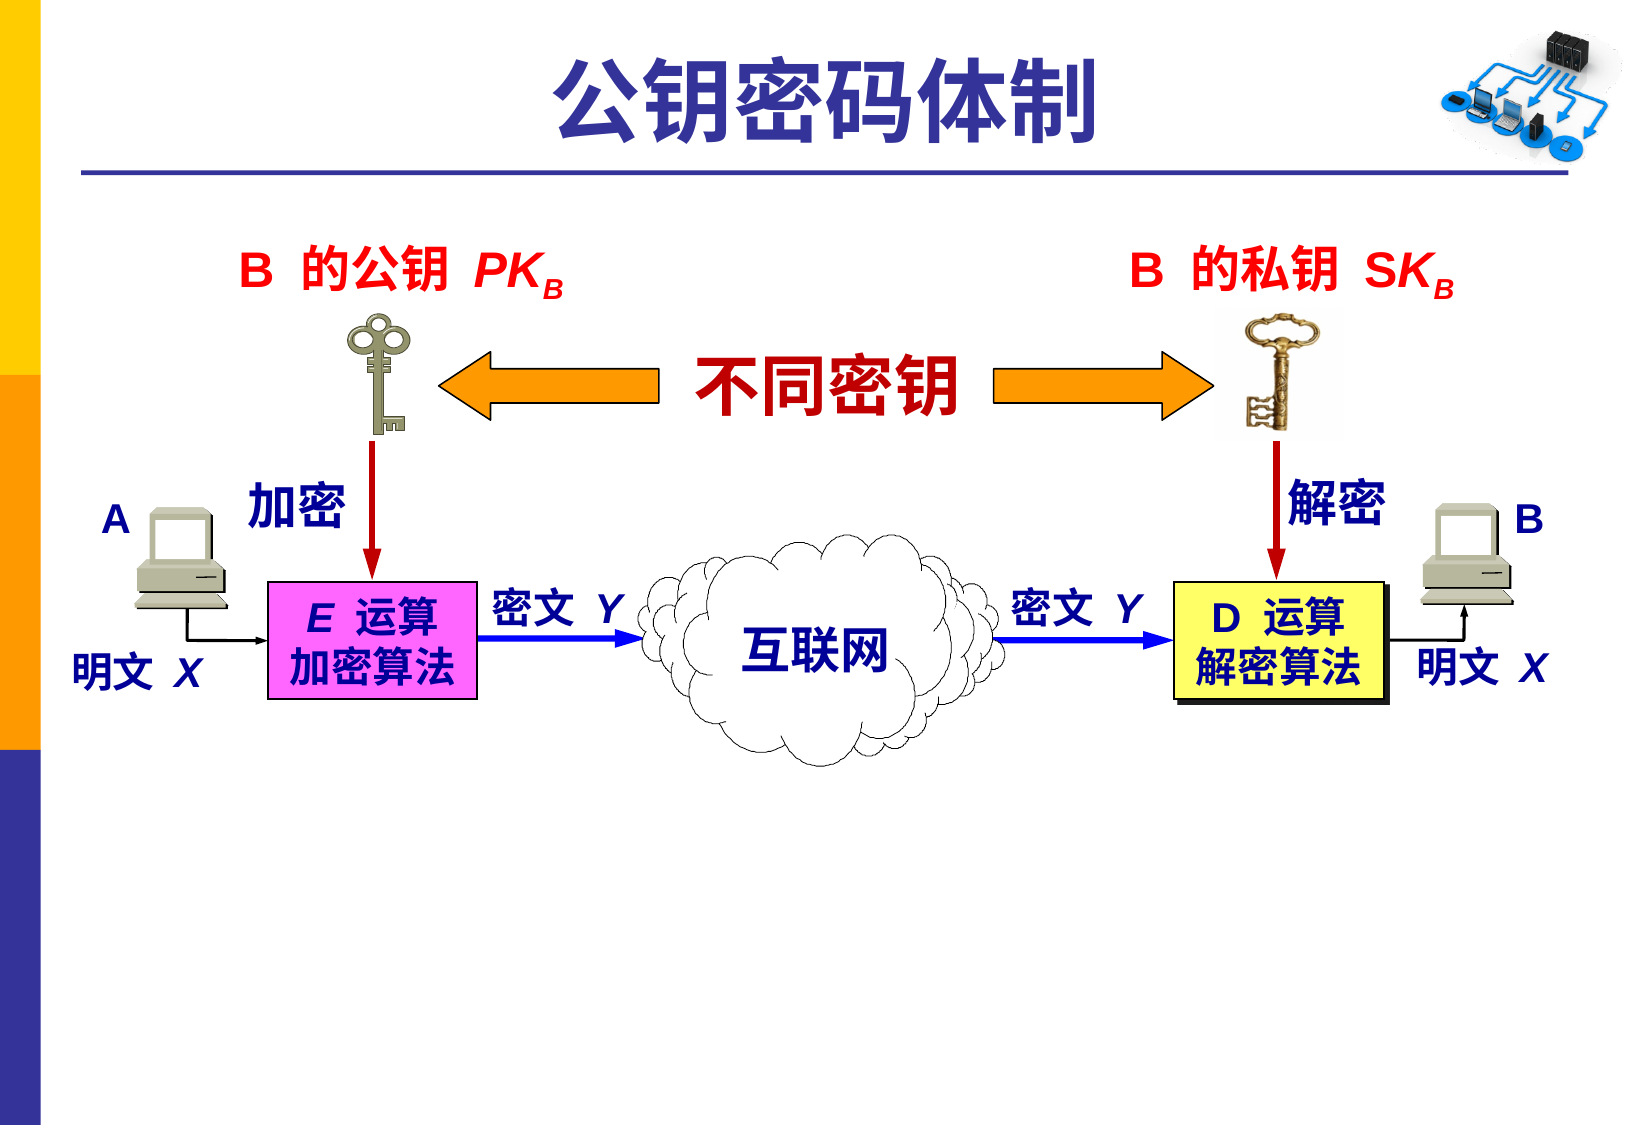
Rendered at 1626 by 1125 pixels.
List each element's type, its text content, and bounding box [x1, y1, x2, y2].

title 公钥密码体制 [81, 30, 1569, 161]
picture [1438, 30, 1624, 165]
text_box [56, 229, 1579, 776]
